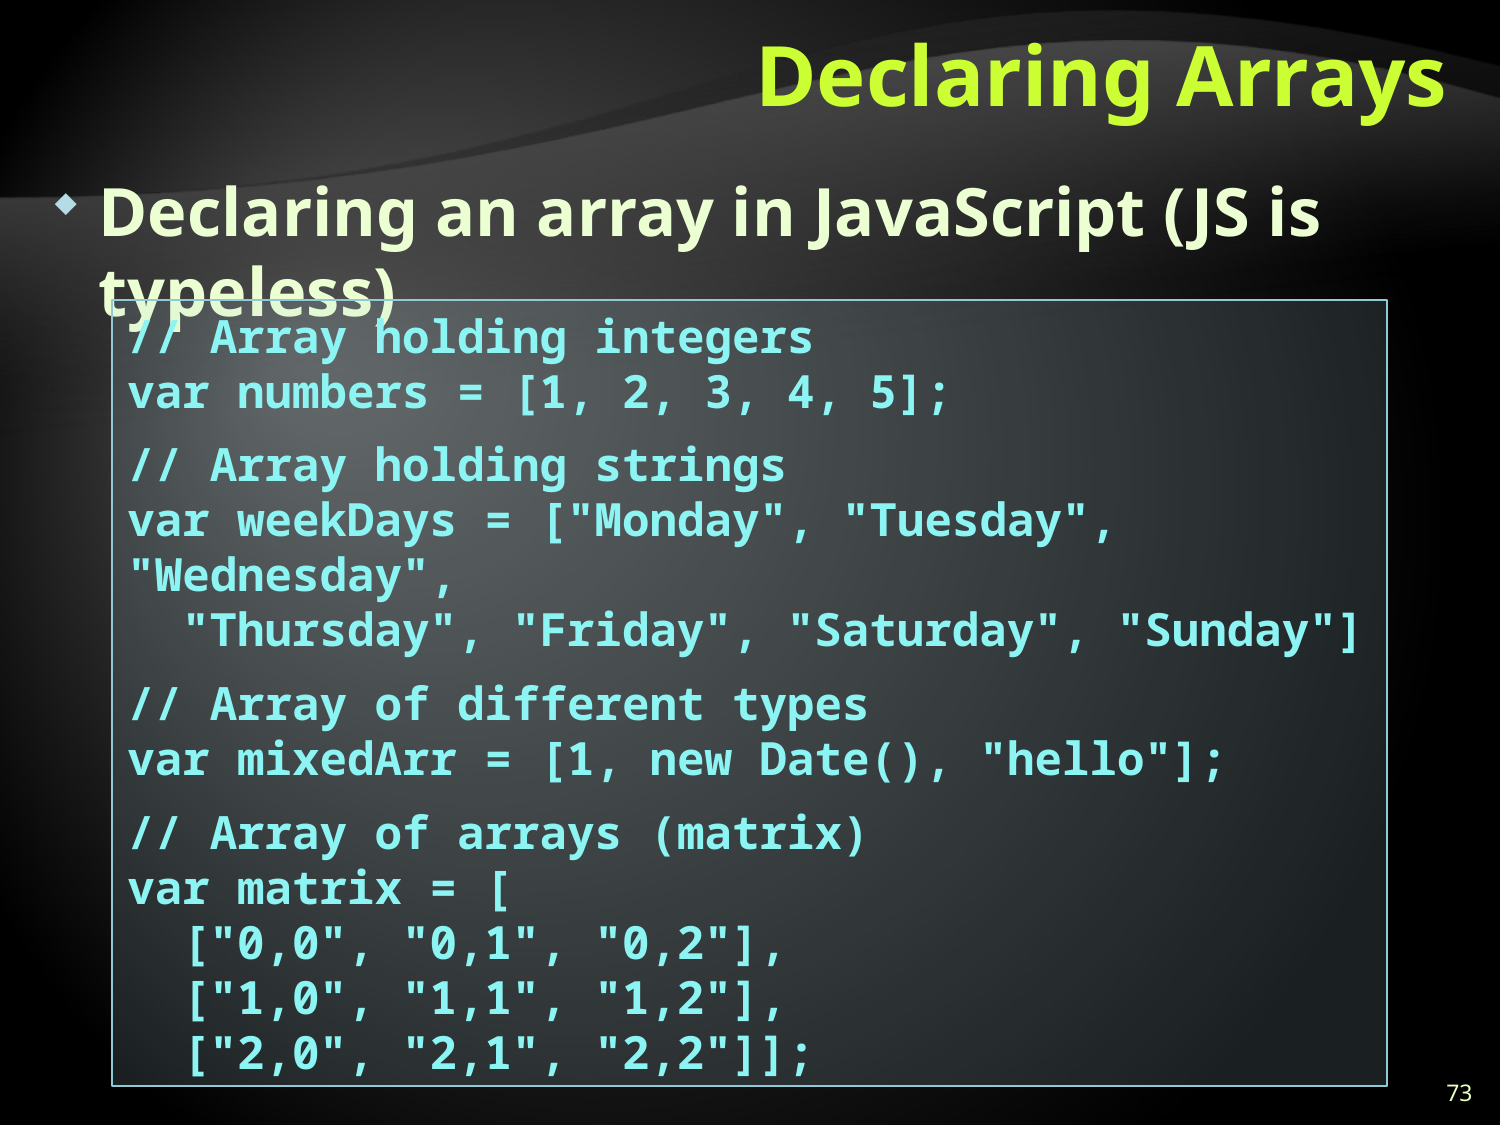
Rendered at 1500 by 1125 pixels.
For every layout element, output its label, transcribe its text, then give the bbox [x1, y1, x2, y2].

slide_number 73 [1412, 1074, 1488, 1113]
picture [0, 0, 1500, 1125]
text_box // Array holding integers var numbers = [1, 2, 3, 4, 5]; // Array holding strings var weekDays = ["Monday", "Tuesday", "Wednesday", "Thursday", "Friday", "Saturday", "Sunday"] // Array of different types var mixedArr = [1, new Date(), "hello"]; // Array of arrays (matrix) var matrix = [ ["0,0", "0,1", "0,2"], ["1,0", "1,1", "1,2"], ["2,0", "2,1", "2,2"]]; [112, 299, 1388, 1086]
list Declaring an array in JavaScript (JS is typeless) [37, 162, 1463, 1100]
title Declaring Arrays [300, 12, 1463, 150]
